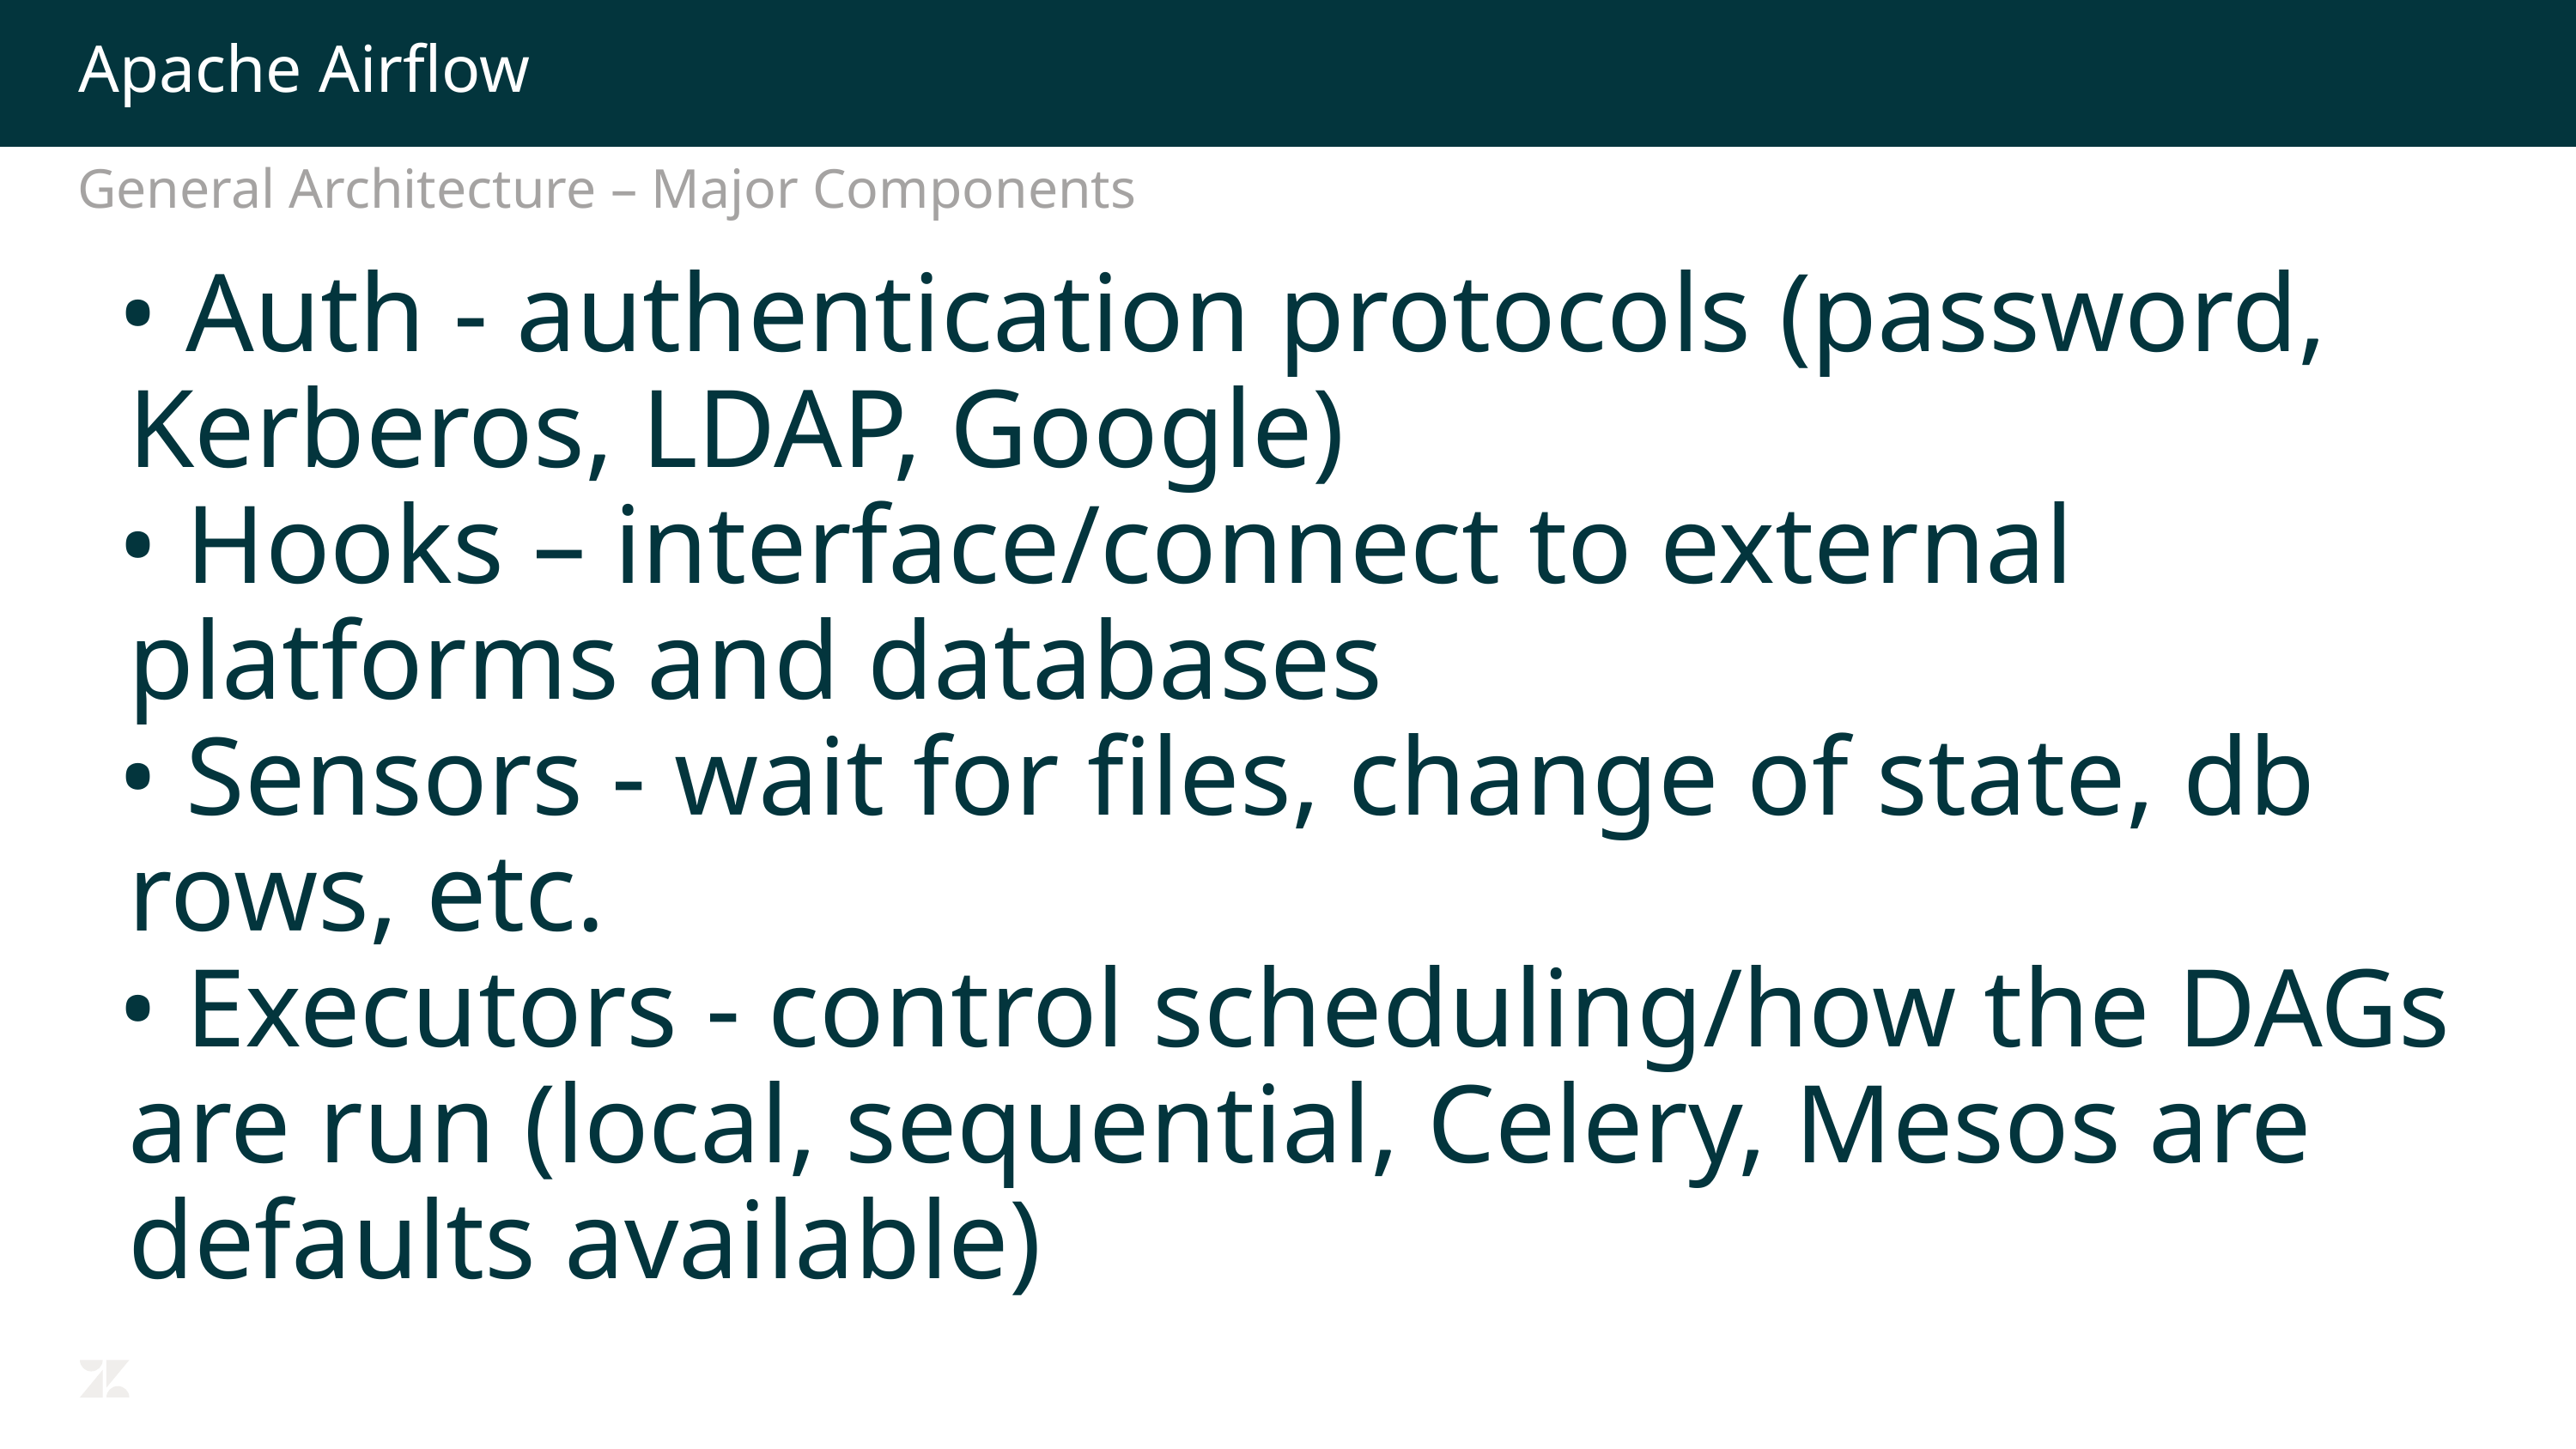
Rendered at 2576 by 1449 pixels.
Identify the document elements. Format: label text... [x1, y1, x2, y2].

title Apache Airflow [58, 0, 2484, 142]
list Auth - authentication protocols (password, Kerberos, LDAP, Google) Hooks – interface/connect to external platforms and databases Sensors - wait for files, change of state, db rows, etc. Executors - control scheduling/how the DAGs are run (local, sequential, Celery, Mesos are defaults available) [58, 239, 2484, 1323]
subtitle General Architecture – Major Components [18, 142, 2484, 240]
